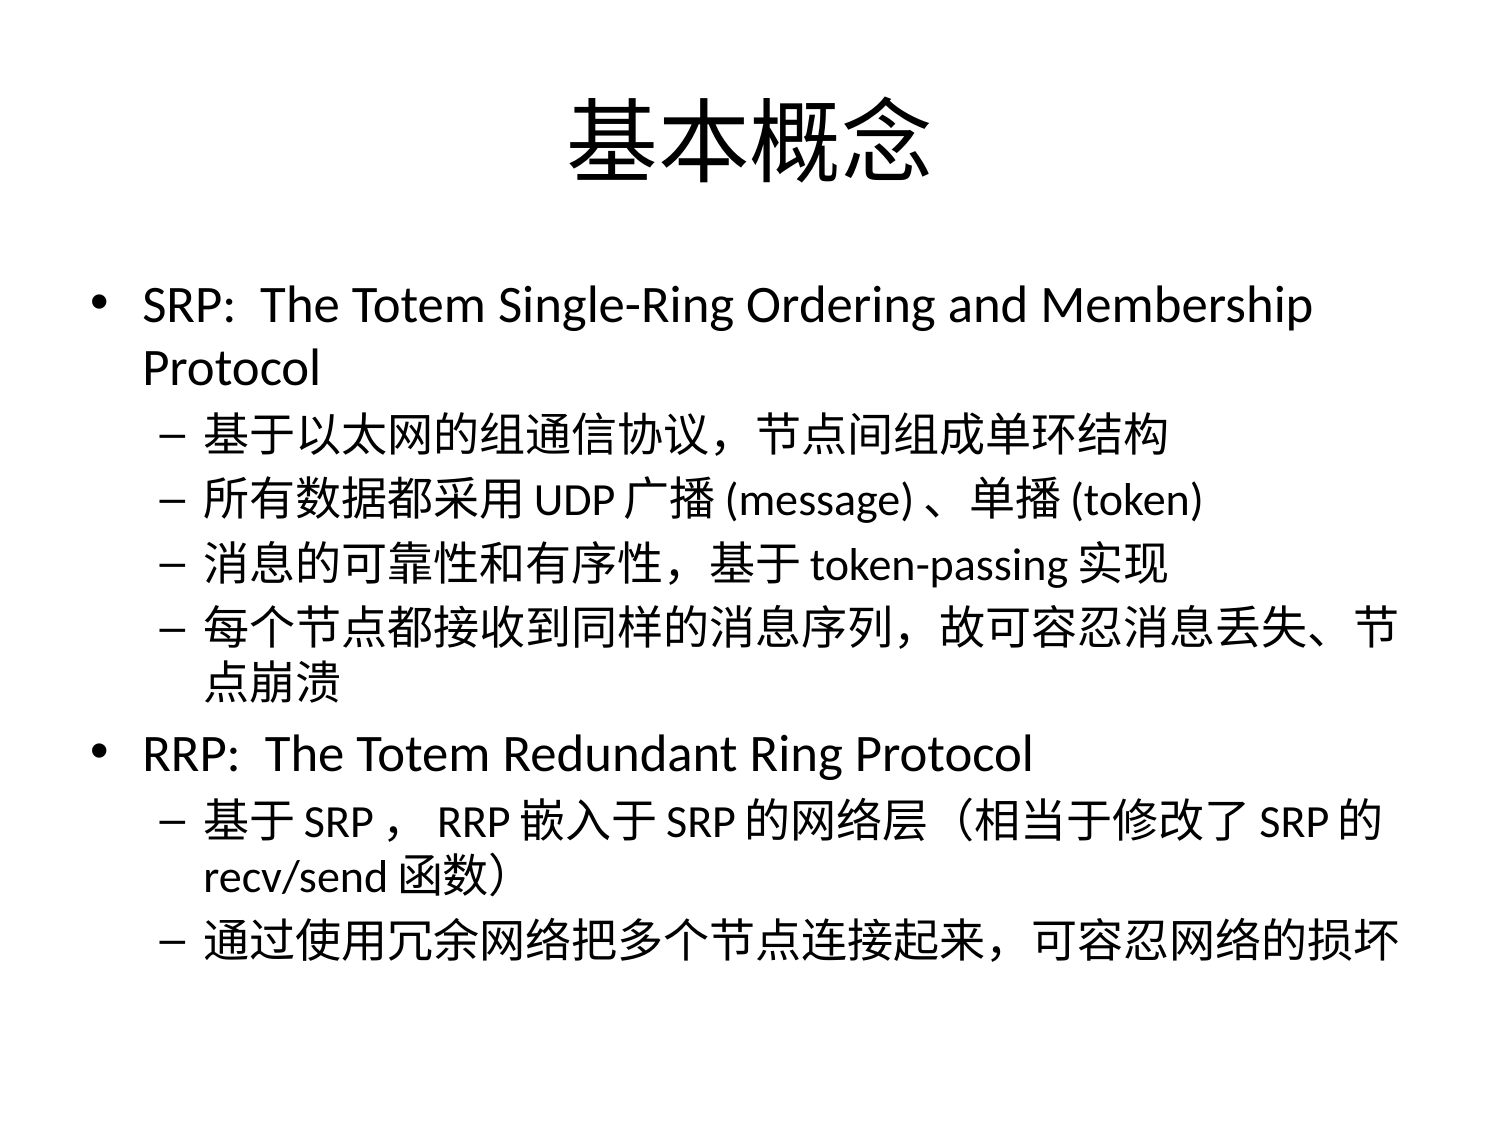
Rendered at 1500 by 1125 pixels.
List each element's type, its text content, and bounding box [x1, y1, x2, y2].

title 基本概念 [75, 45, 1425, 233]
list SRP: The Totem Single-Ring Ordering and Membership Protocol 基于以太网的组通信协议，节点间组成单环结构 所有数据都采用UDP广播(message)、单播(token) 消息的可靠性和有序性，基于token-passing实现 每个节点都接收到同样的消息序列，故可容忍消息丢失、节点崩溃 RRP: The Totem Redundant Ring Protocol 基于SRP，RRP嵌入于SRP的网络层（相当于修改了SRP的recv/send函数） 通过使用冗余网络把多个节点连接起来，可容忍网络的损坏 [75, 262, 1425, 1005]
